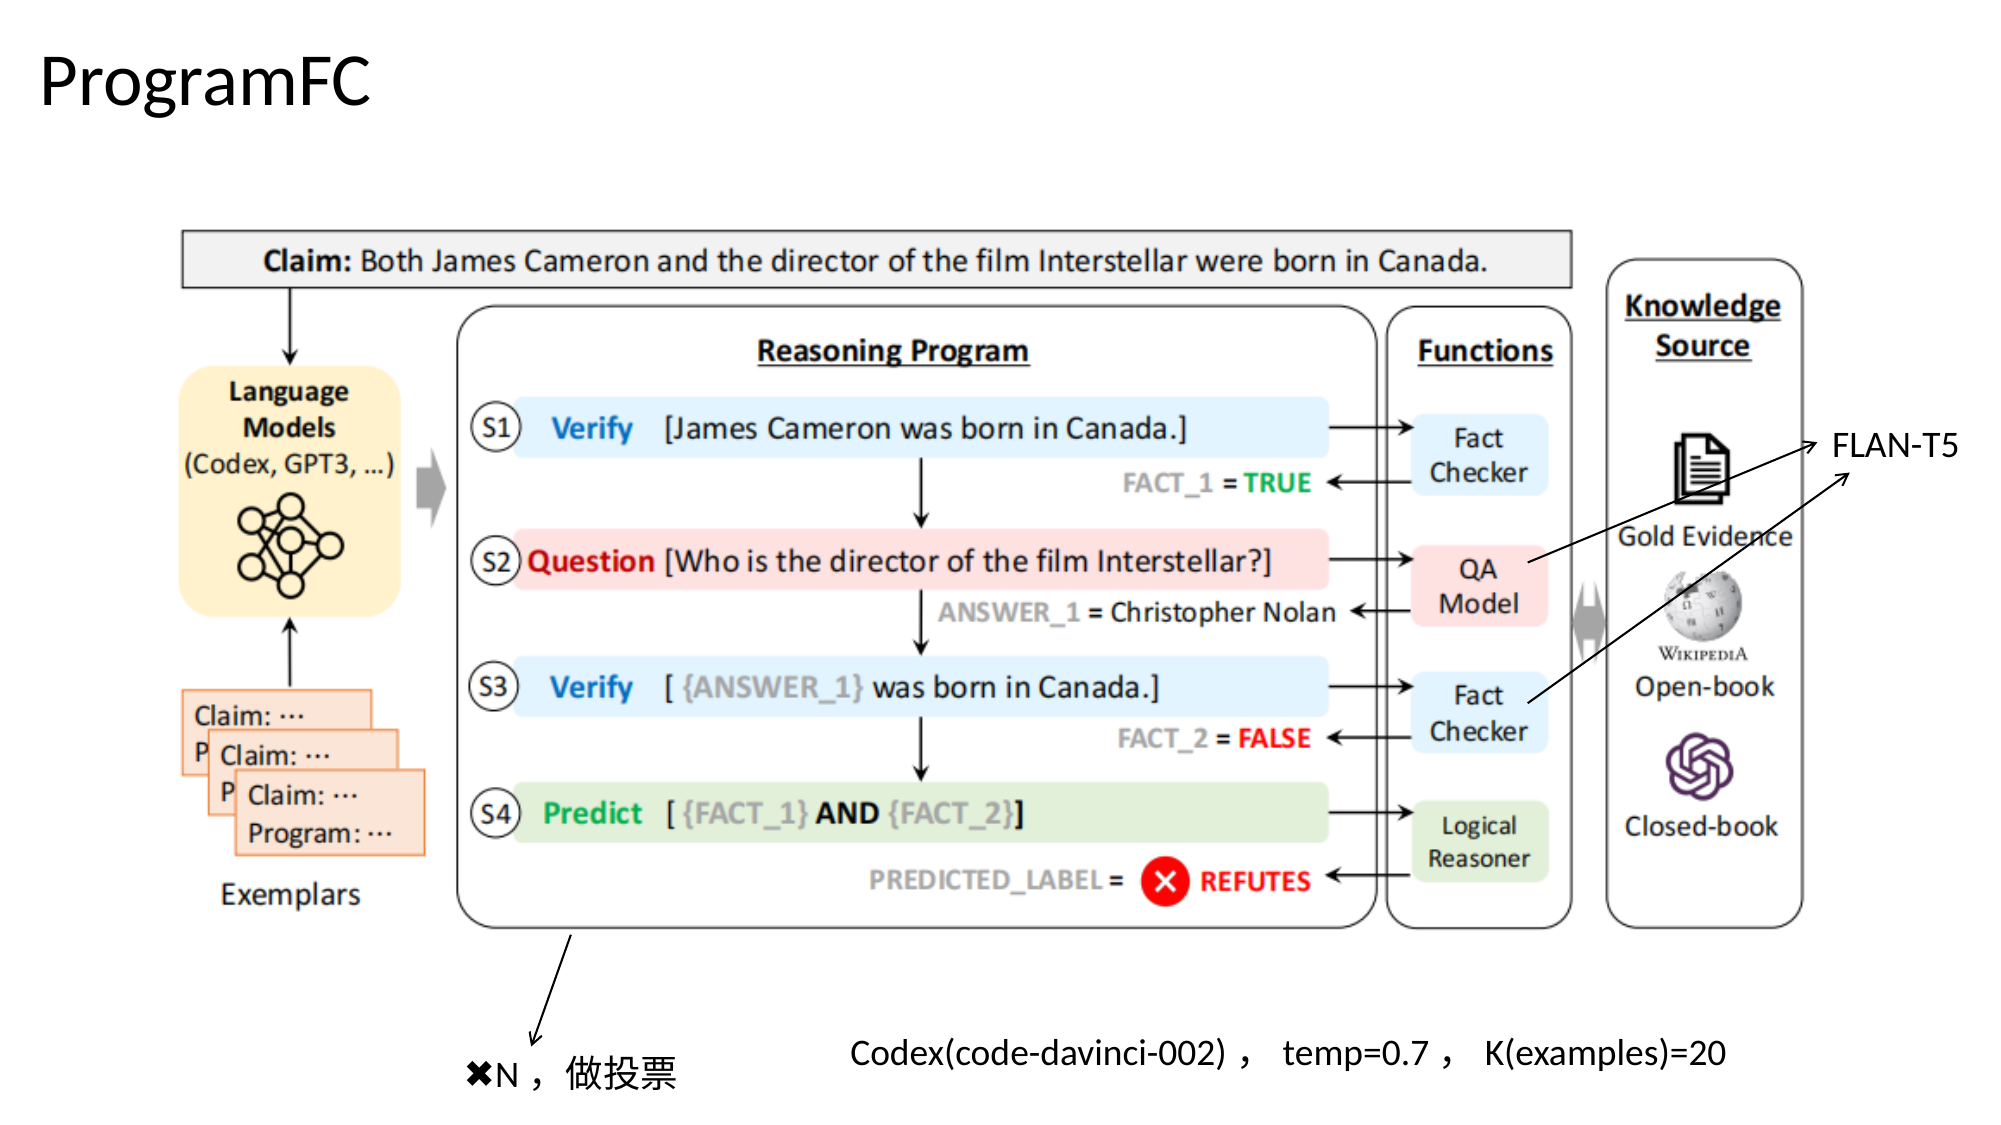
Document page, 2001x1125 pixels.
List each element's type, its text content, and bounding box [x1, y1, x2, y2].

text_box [1527, 442, 1818, 472]
text_box ✖N，做投票 [448, 1042, 701, 1102]
text_box ProgramFC [24, 23, 897, 128]
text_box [530, 934, 572, 1048]
picture [141, 205, 1833, 951]
text_box Codex(code-davinci-002)，temp=0.7，K(examples)=20 [835, 1020, 1974, 1080]
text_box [1527, 472, 1851, 704]
text_box FLAN-T5 [1833, 412, 1984, 473]
